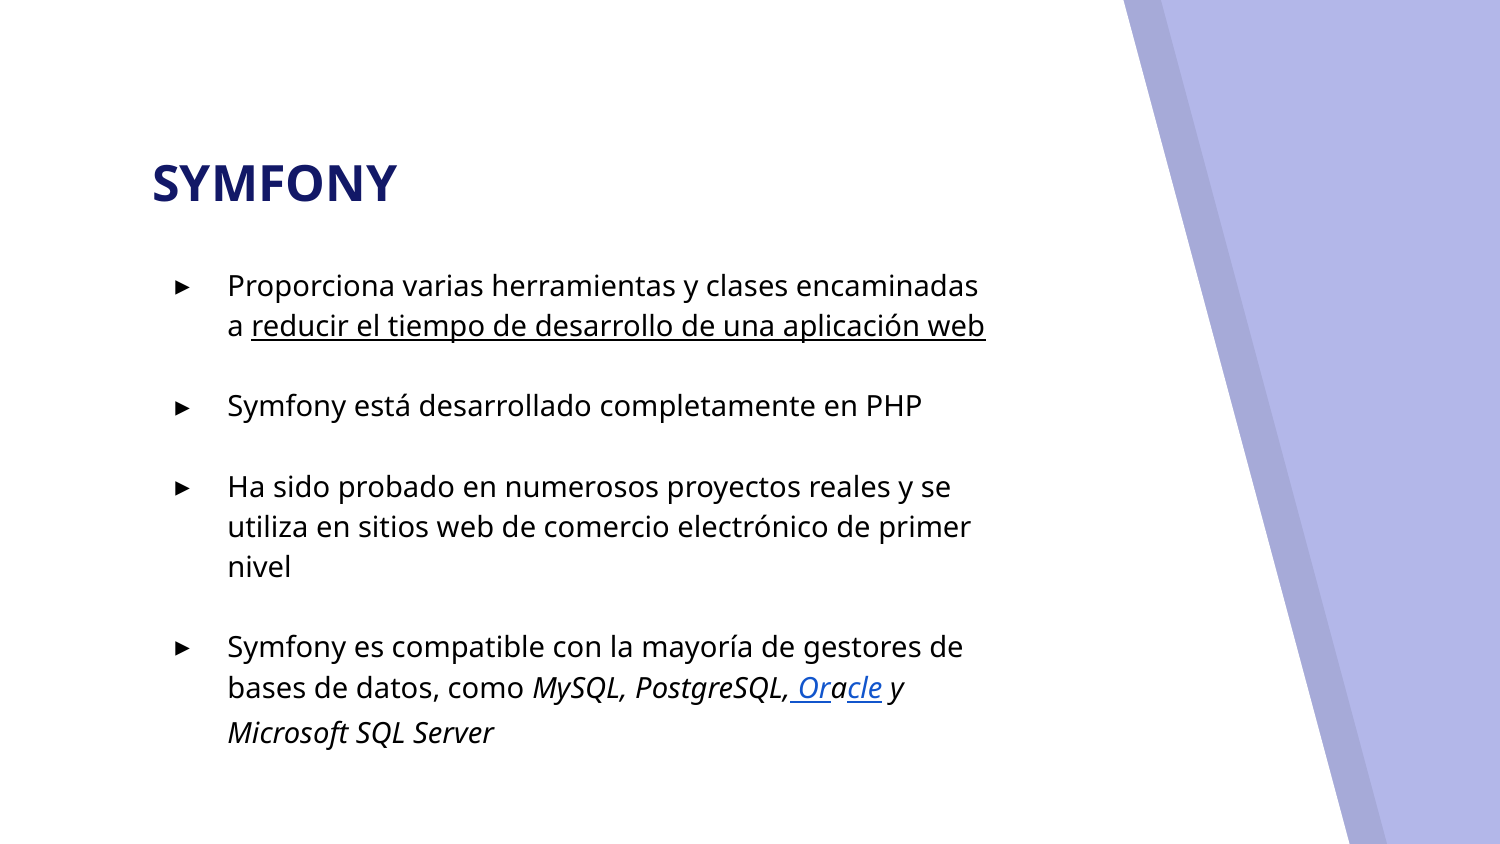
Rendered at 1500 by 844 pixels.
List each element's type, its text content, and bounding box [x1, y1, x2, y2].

list Proporciona varias herramientas y clases encaminadas a reducir el tiempo de desarrollo de una aplicación web Symfony está desarrollado completamente en PHP Ha sido probado en numerosos proyectos reales y se utiliza en sitios web de comercio electrónico de primer nivel Symfony es compatible con la mayoría de gestores de bases de datos, como MySQL, PostgreSQL, Oracle y Microsoft SQL Server [137, 246, 1011, 617]
title SYMFONY [137, 146, 1011, 227]
